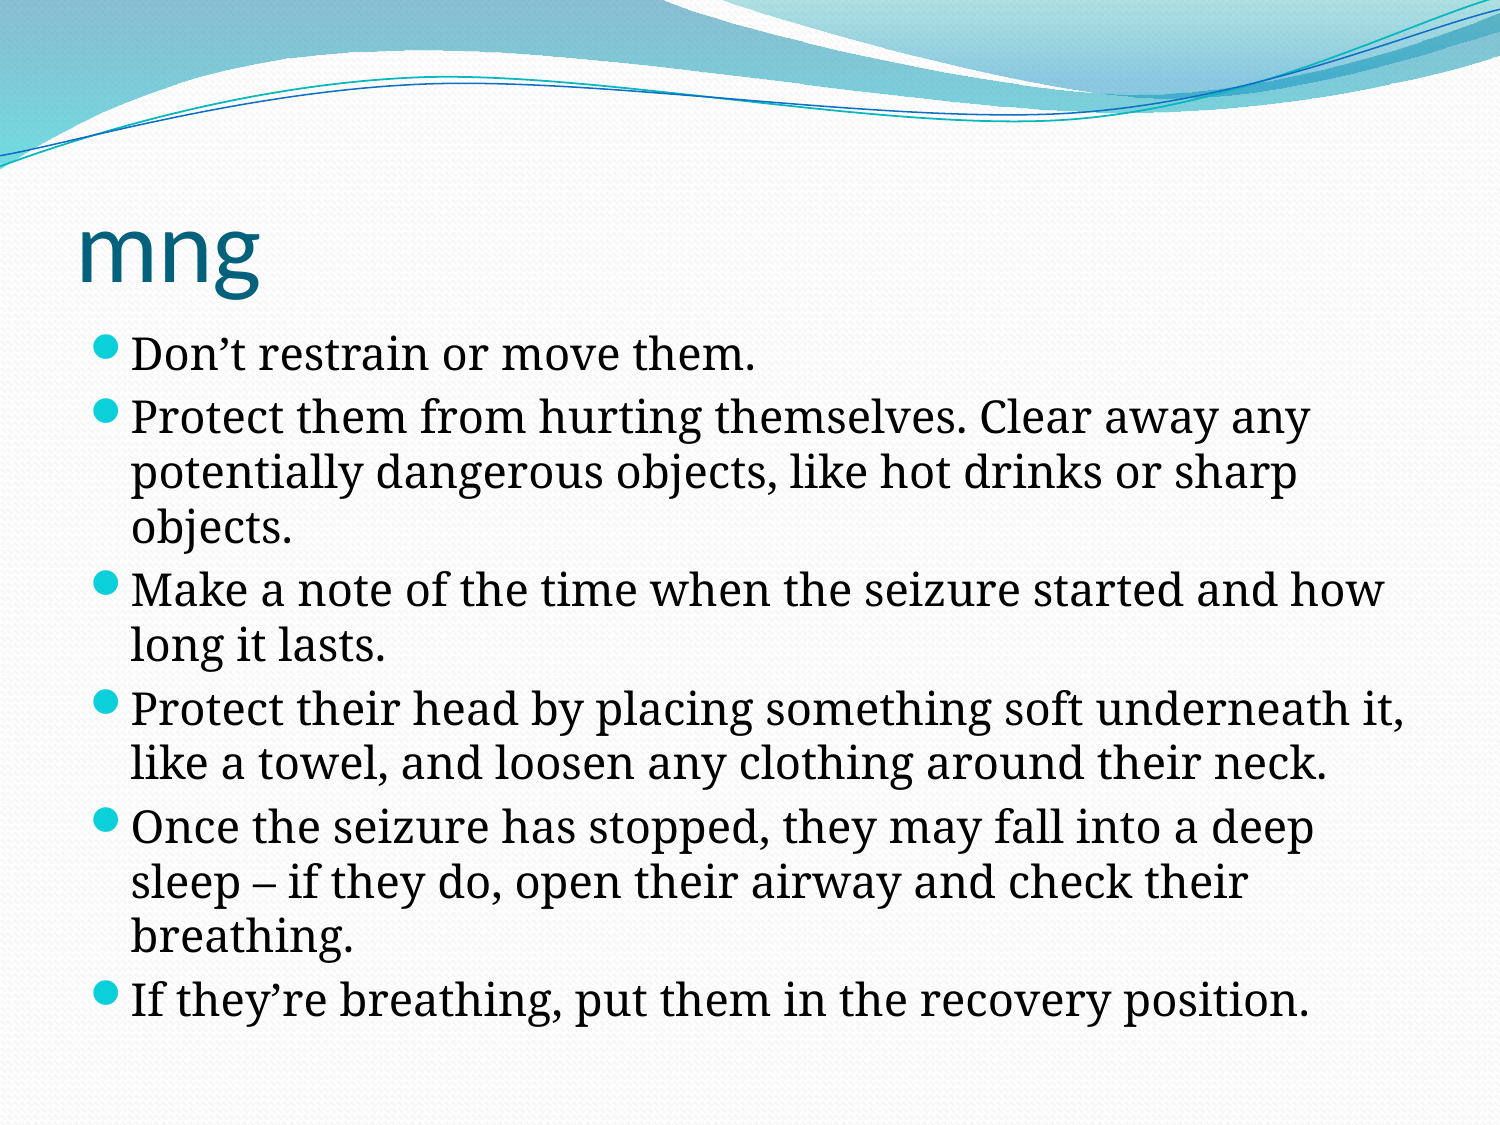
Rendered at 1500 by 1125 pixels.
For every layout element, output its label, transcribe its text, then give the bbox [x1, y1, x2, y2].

title mng [75, 115, 1425, 303]
list Don’t restrain or move them. Protect them from hurting themselves. Clear away any potentially dangerous objects, like hot drinks or sharp objects. Make a note of the time when the seizure started and how long it lasts. Protect their head by placing something soft underneath it, like a towel, and loosen any clothing around their neck. Once the seizure has stopped, they may fall into a deep sleep – if they do, open their airway and check their breathing. If they’re breathing, put them in the recovery position. [75, 317, 1425, 1038]
